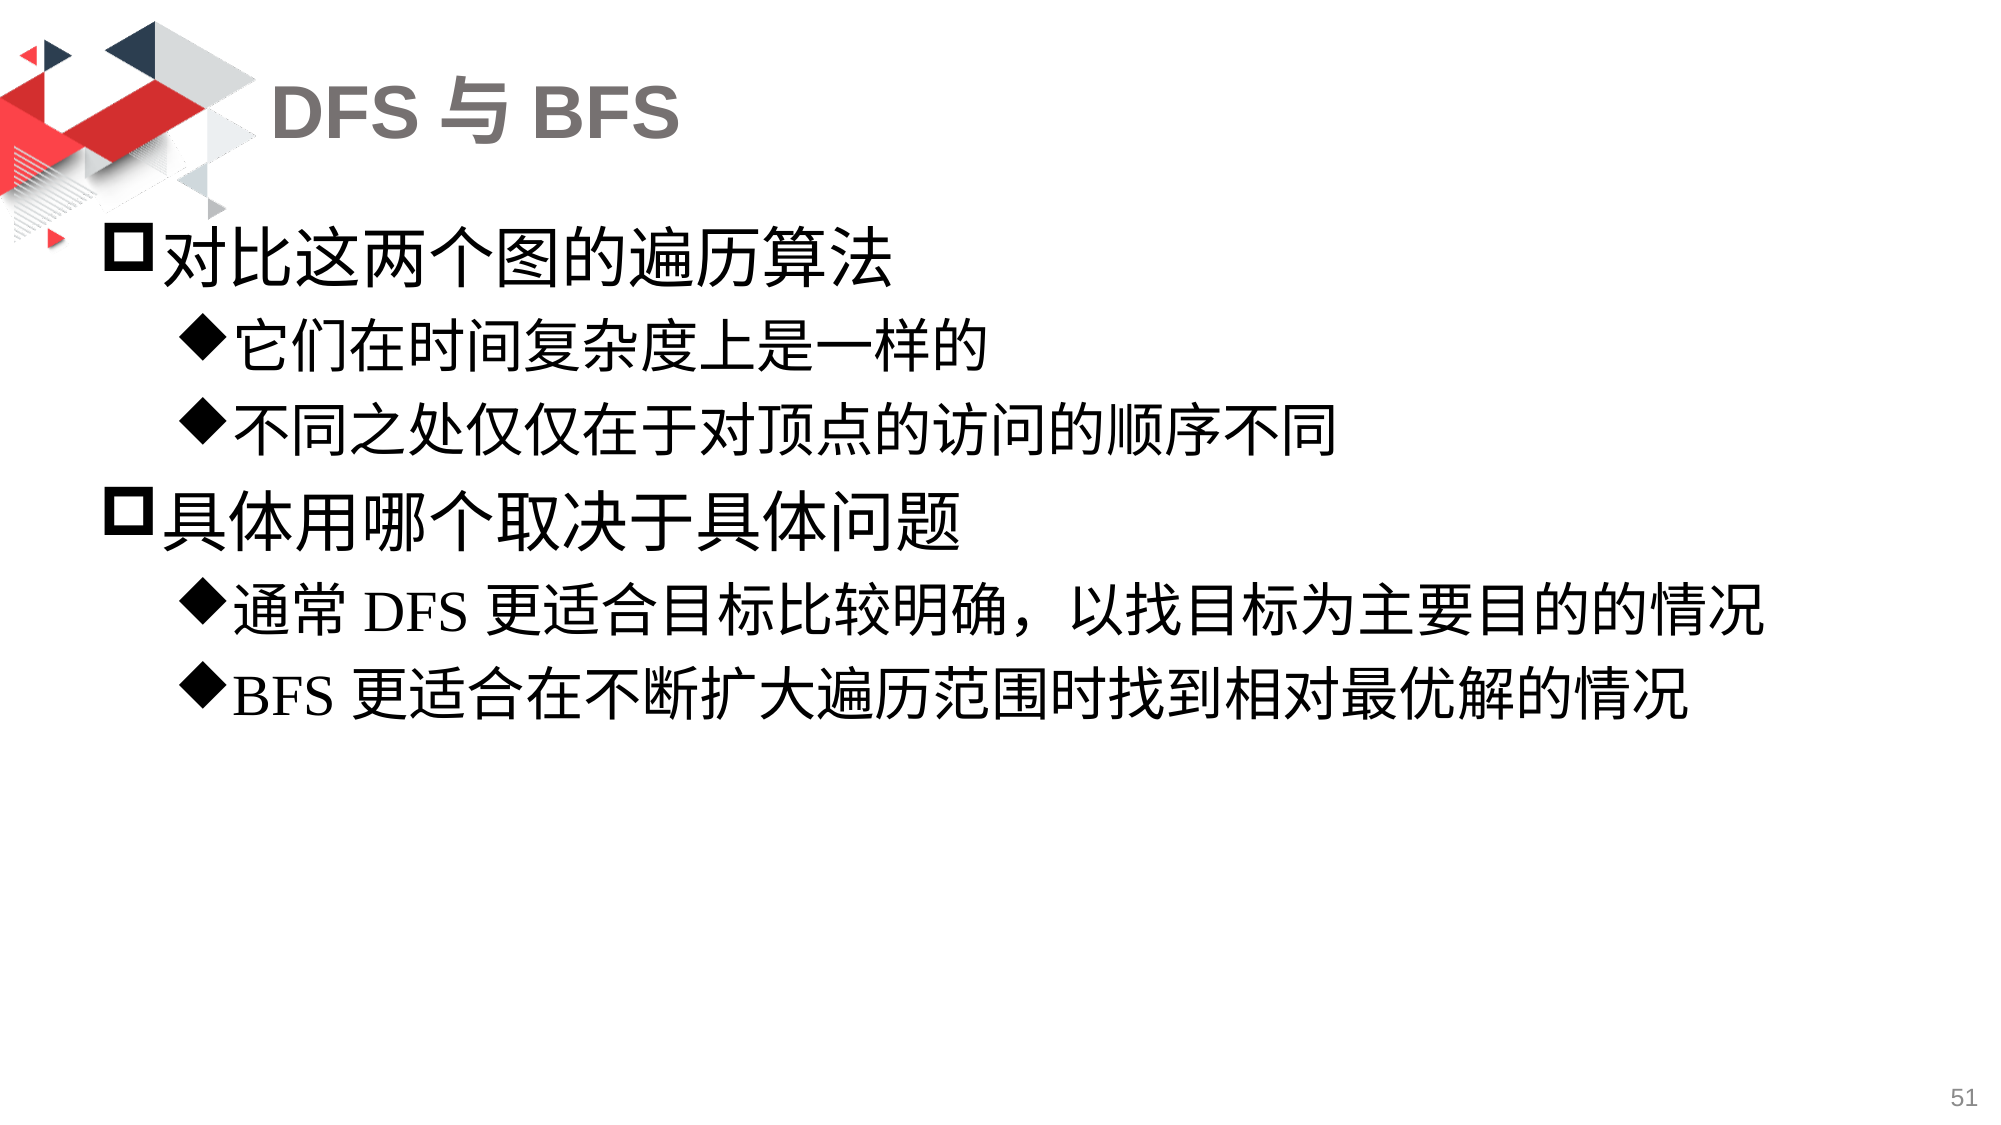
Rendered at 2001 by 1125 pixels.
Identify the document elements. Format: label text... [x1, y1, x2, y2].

title DFS与BFS [255, 50, 1943, 178]
slide_number 51 [1923, 1067, 1994, 1125]
list 对比这两个图的遍历算法 它们在时间复杂度上是一样的 不同之处仅仅在于对顶点的访问的顺序不同 具体用哪个取决于具体问题 通常DFS更适合目标比较明确，以找目标为主要目的的情况 BFS更适合在不断扩大遍历范围时找到相对最优解的情况 [84, 192, 1943, 1068]
picture [0, 21, 256, 255]
